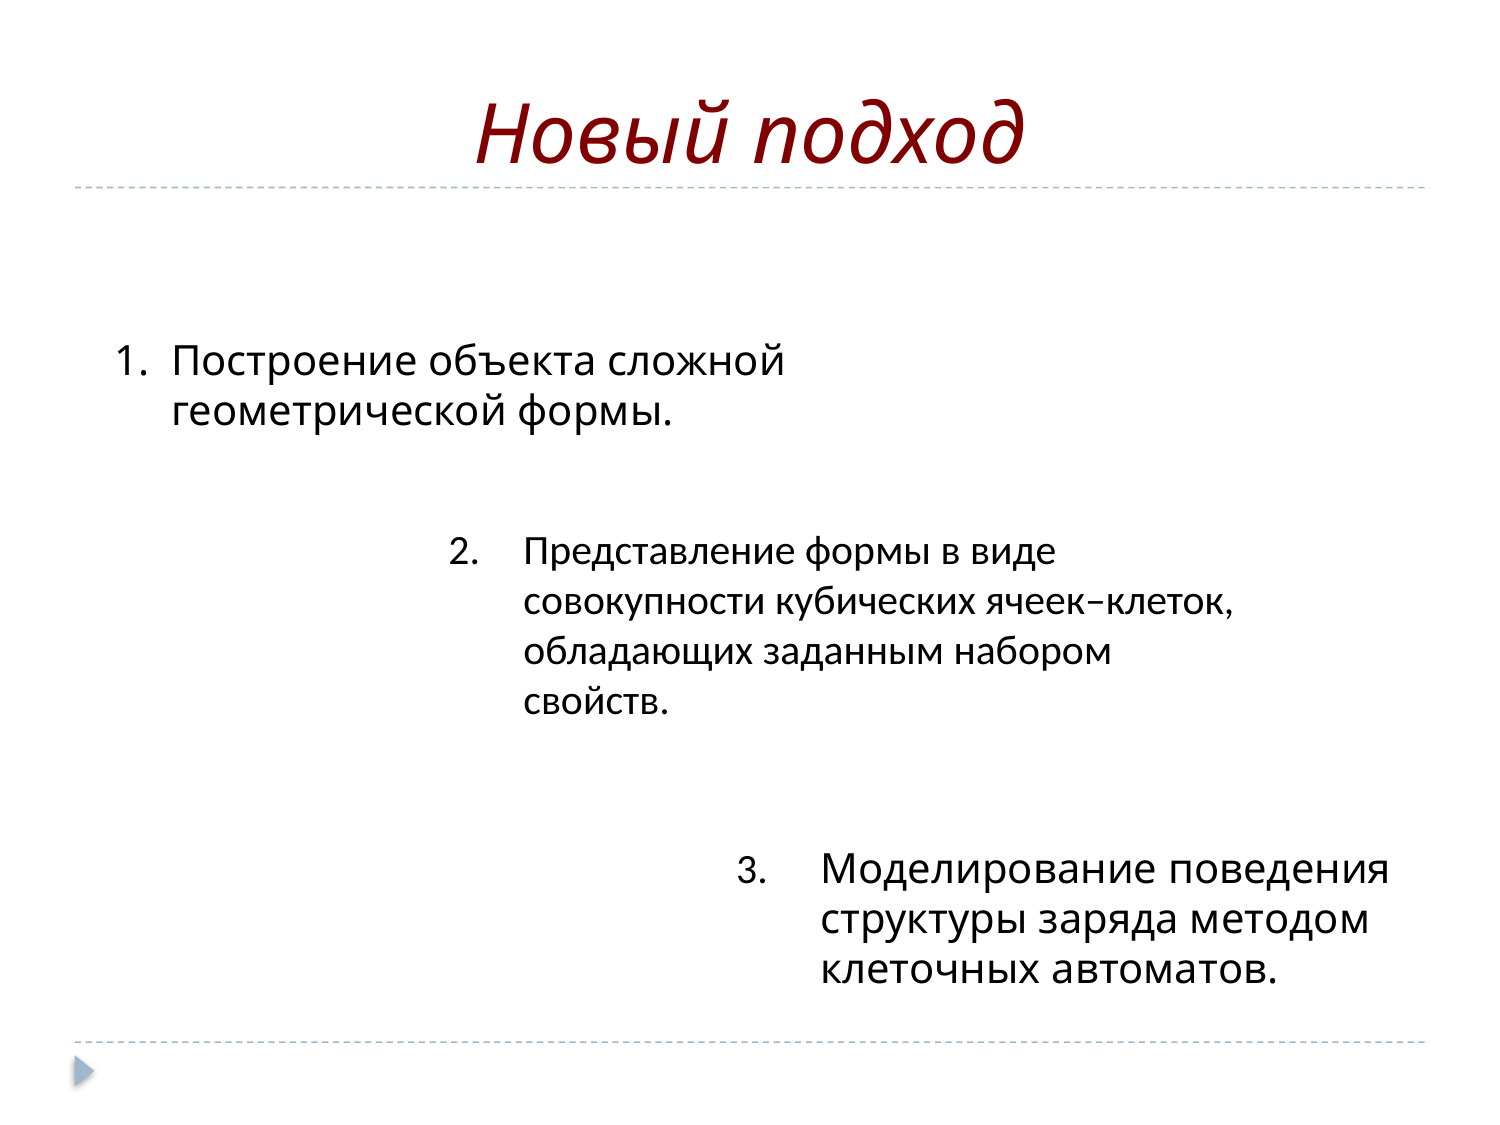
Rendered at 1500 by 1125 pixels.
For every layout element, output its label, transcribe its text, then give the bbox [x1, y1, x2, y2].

text_box 2. Представление формы в виде совокупности кубических ячеек–клеток, обладающих заданным набором свойств. [433, 515, 1282, 776]
title Новый подход [75, 24, 1425, 188]
text_box Построение объекта сложной геометрической формы. [100, 326, 851, 441]
text_box 3. Моделирование поведения структуры заряда методом клеточных автоматов. [721, 834, 1500, 1044]
